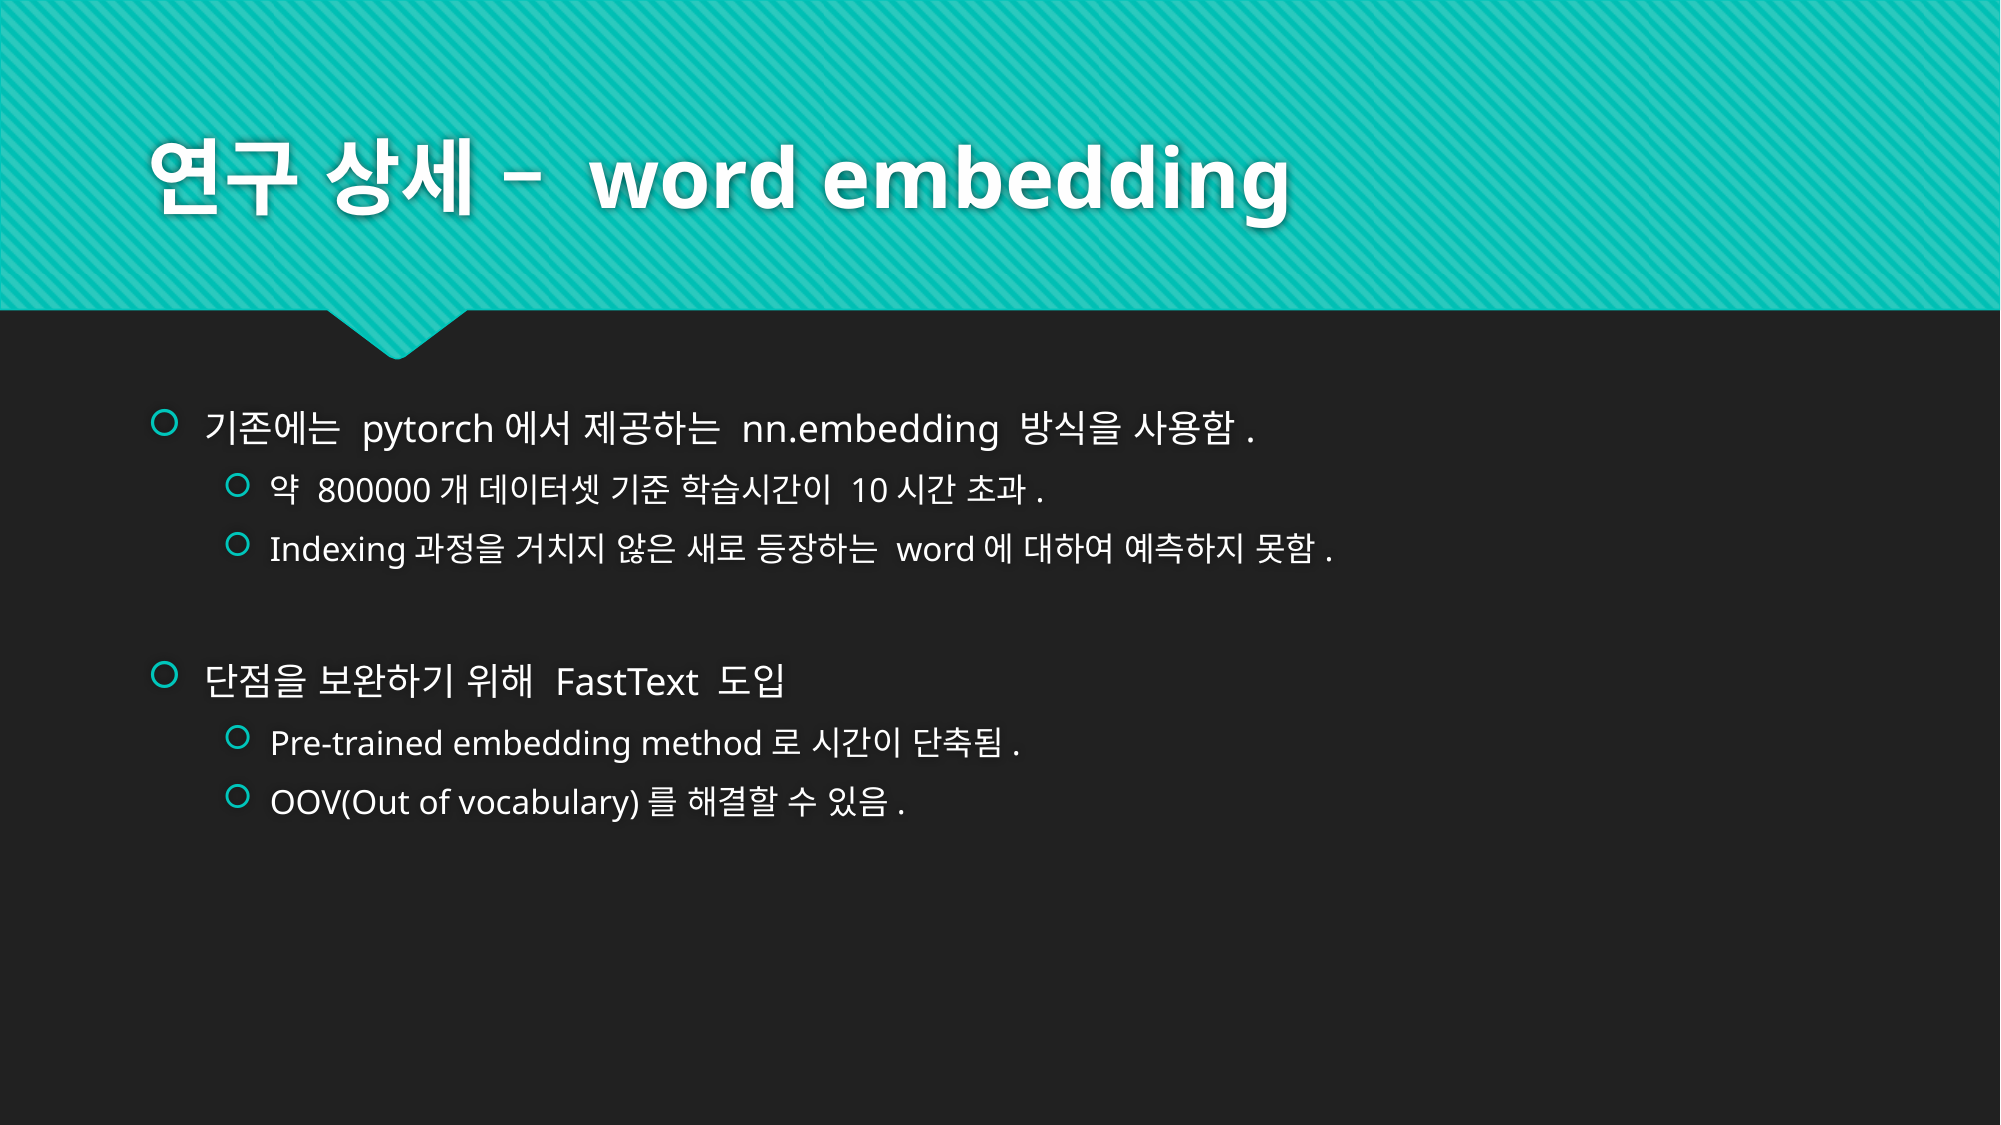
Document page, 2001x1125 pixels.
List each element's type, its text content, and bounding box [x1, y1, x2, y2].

list 기존에는 pytorch에서 제공하는 nn.embedding 방식을 사용함. 약 800000개 데이터셋 기준 학습시간이 10시간 초과. Indexing과정을 거치지 않은 새로 등장하는 word에 대하여 예측하지 못함. 단점을 보완하기 위해 FastText 도입 Pre-trained embedding method로 시간이 단축됨. OOV(Out of vocabulary)를 해결할 수 있음. [132, 390, 1865, 987]
title 연구 상세 – word embedding [132, 73, 1868, 233]
